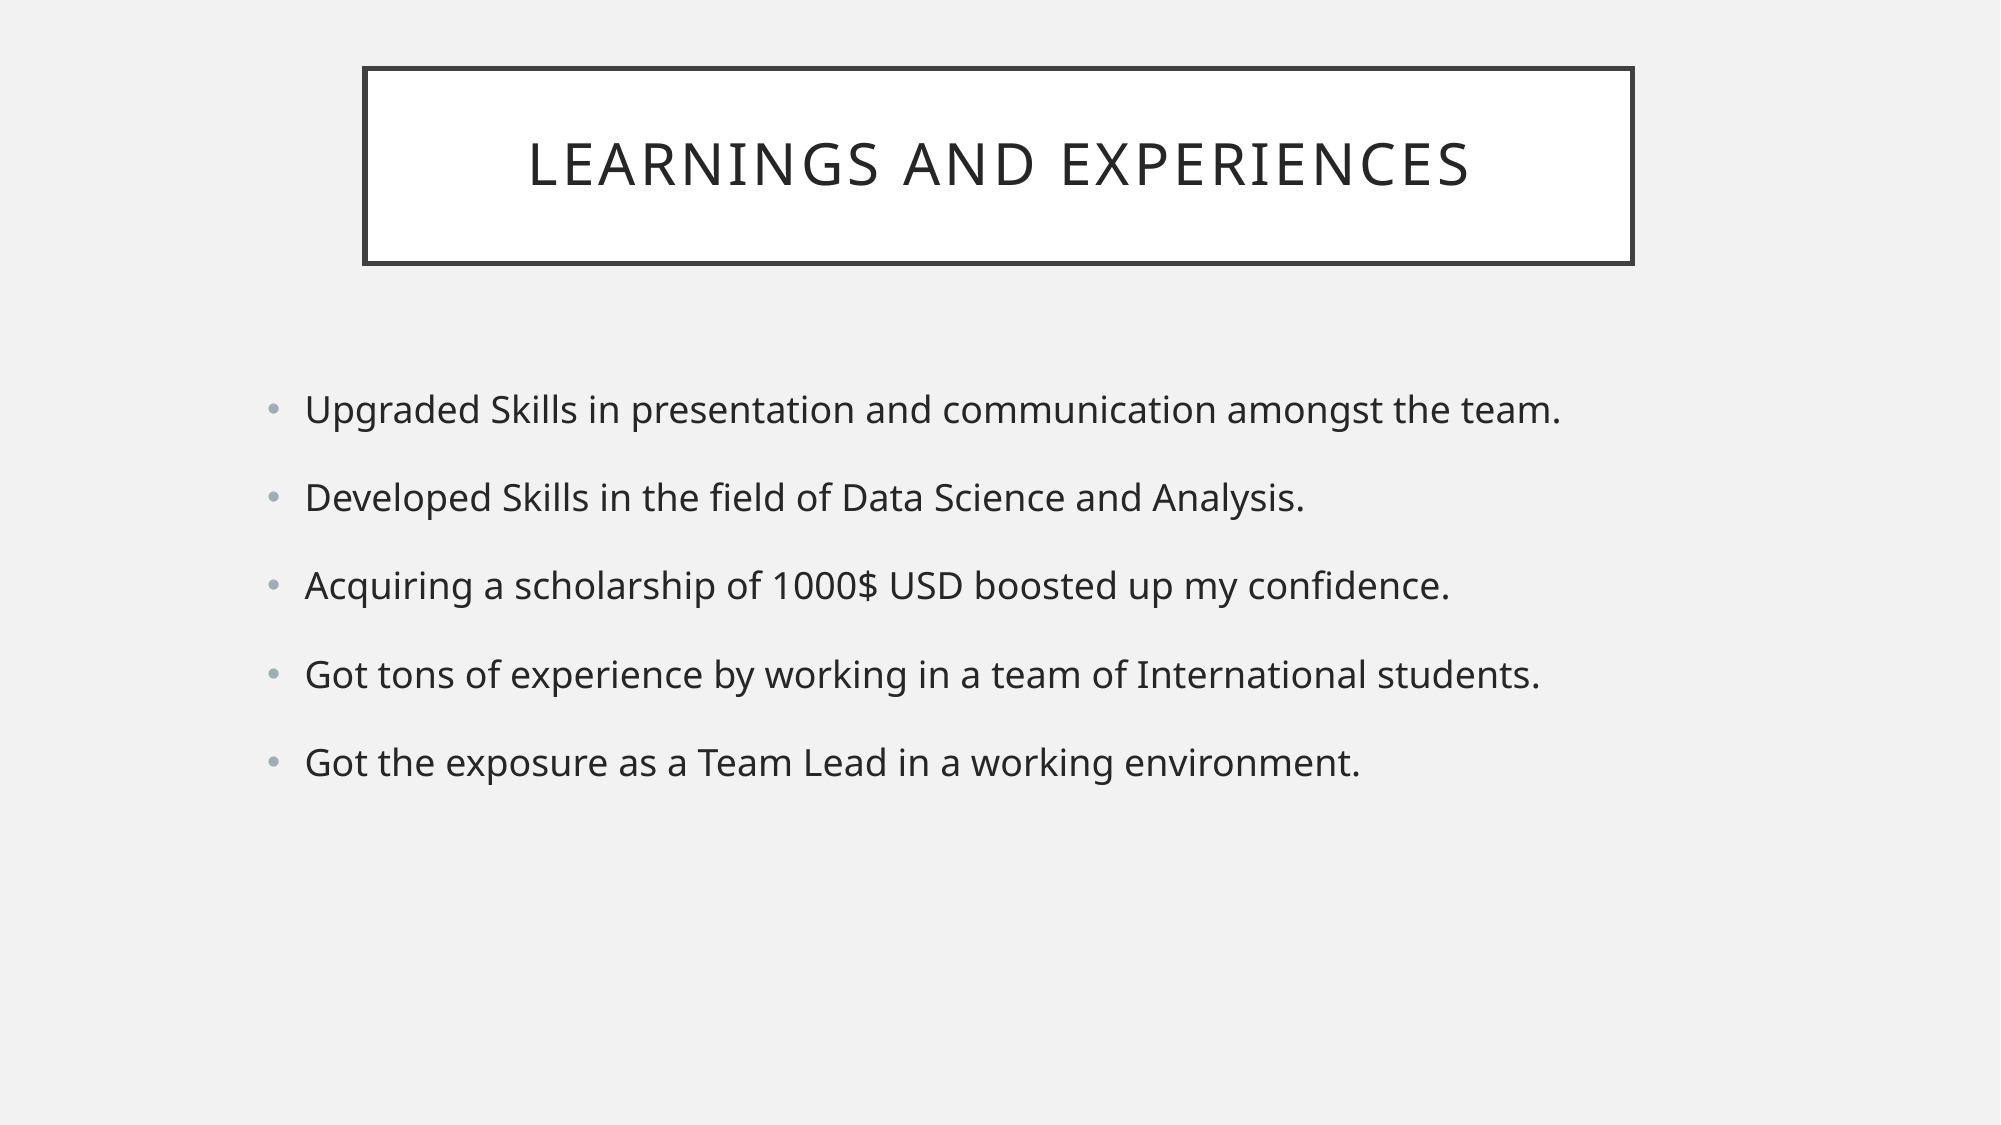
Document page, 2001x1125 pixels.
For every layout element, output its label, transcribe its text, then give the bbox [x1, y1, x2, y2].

title Learnings and EXPERIENCES [362, 66, 1635, 266]
list Upgraded Skills in presentation and communication amongst the team. Developed Skills in the field of Data Science and Analysis. Acquiring a scholarship of 1000$ USD boosted up my confidence. Got tons of experience by working in a team of International students. Got the exposure as a Team Lead in a working environment. [252, 355, 1746, 942]
